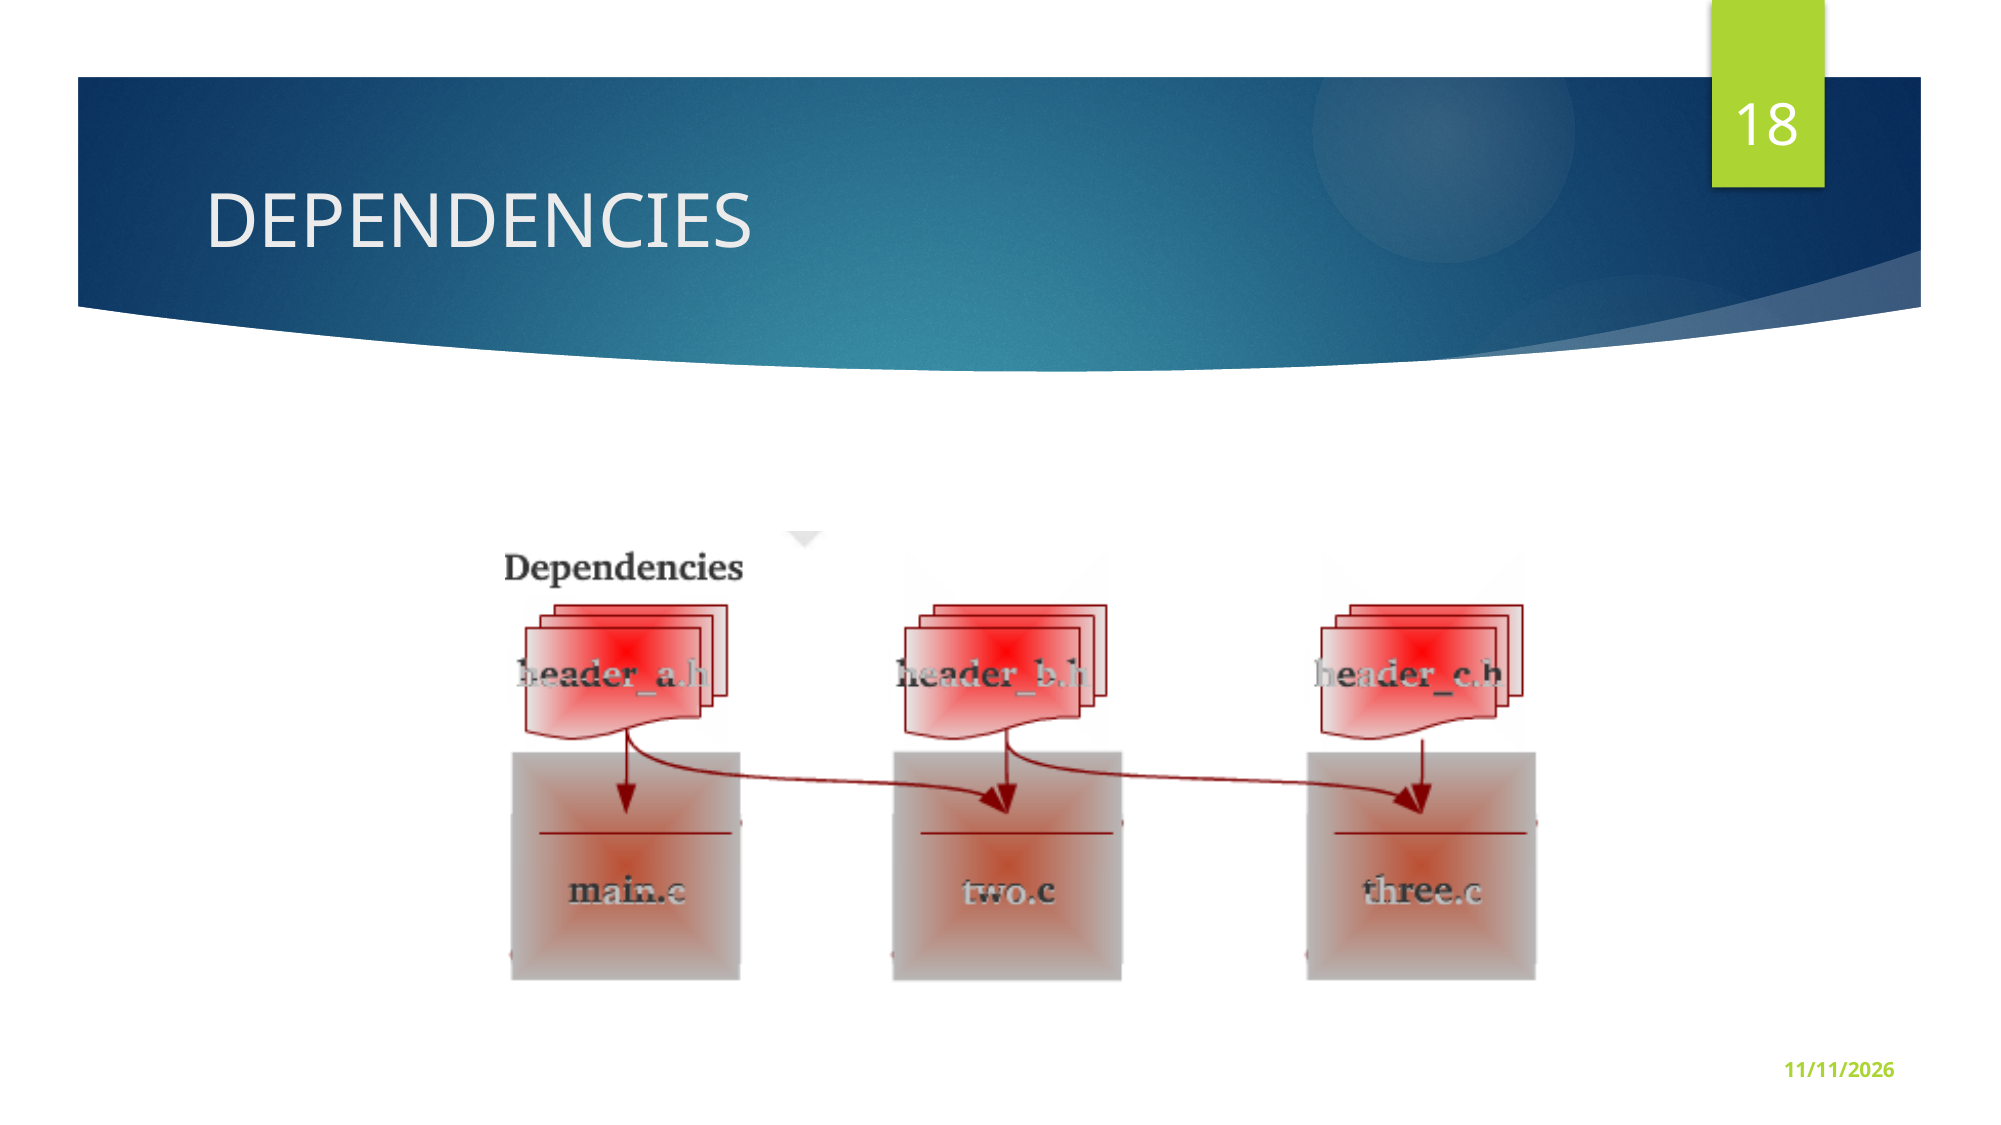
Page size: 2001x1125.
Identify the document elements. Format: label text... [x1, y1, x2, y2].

slide_number 13-Nov-17 [1747, 1048, 1910, 1099]
title DEPENDENCIES [189, 159, 1627, 276]
slide_number 18 [1698, 48, 1836, 175]
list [505, 531, 1561, 993]
